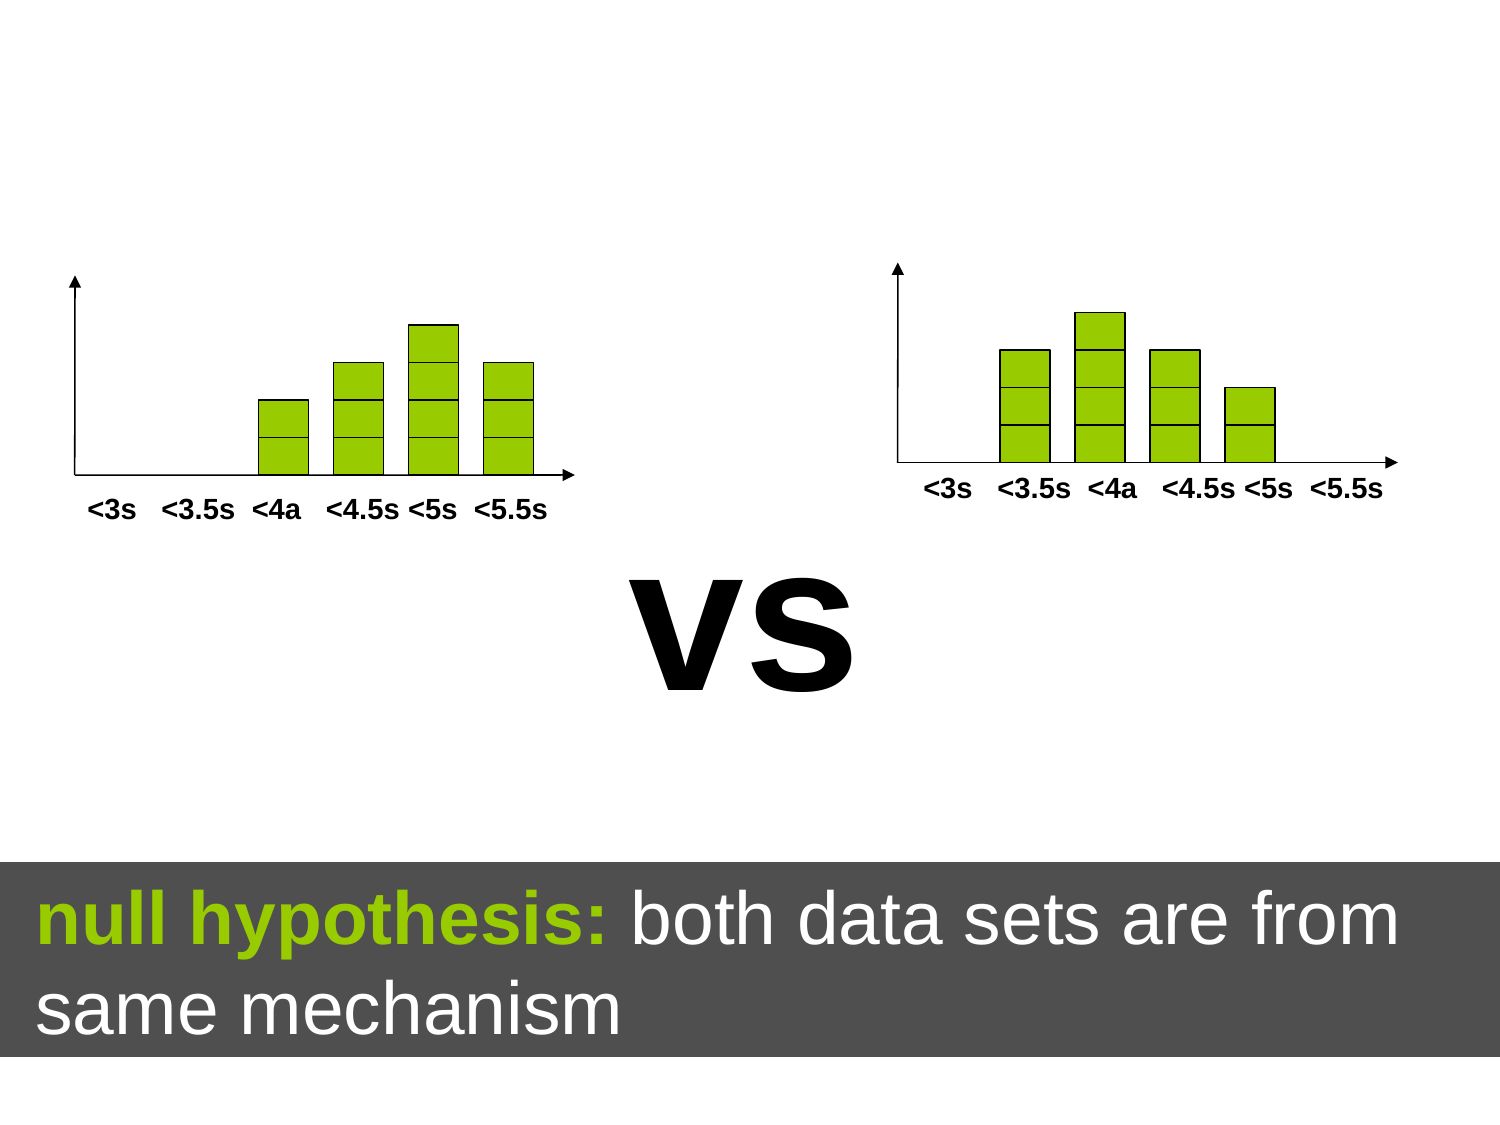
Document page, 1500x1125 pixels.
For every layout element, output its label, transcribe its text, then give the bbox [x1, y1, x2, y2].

text_box [408, 400, 459, 438]
text_box [408, 324, 459, 363]
text_box [999, 425, 1050, 461]
text_box [1074, 425, 1125, 461]
text_box [999, 350, 1050, 388]
text_box [333, 438, 384, 473]
text_box [483, 438, 534, 473]
text_box [1149, 388, 1200, 425]
text_box [333, 362, 384, 400]
text_box [408, 363, 459, 400]
text_box <3s <3.5s <4a <4.5s <5s <5.5s [72, 483, 564, 534]
text_box [258, 438, 309, 473]
text_box [1074, 312, 1125, 350]
text_box [1149, 350, 1200, 388]
text_box <3s <3.5s <4a <4.5s <5s <5.5s [908, 467, 1400, 513]
text_box null hypothesis: both data sets are from same mechanism [0, 862, 1500, 1057]
text_box [333, 400, 384, 438]
text_box [483, 400, 534, 438]
text_box [258, 399, 309, 438]
text_box [1224, 425, 1275, 461]
text_box [1224, 387, 1275, 425]
text_box [1074, 388, 1125, 425]
text_box [483, 362, 534, 400]
text_box vs [613, 474, 876, 740]
text_box [1149, 425, 1200, 461]
text_box [408, 438, 459, 473]
text_box [1074, 350, 1125, 388]
text_box [999, 388, 1050, 425]
